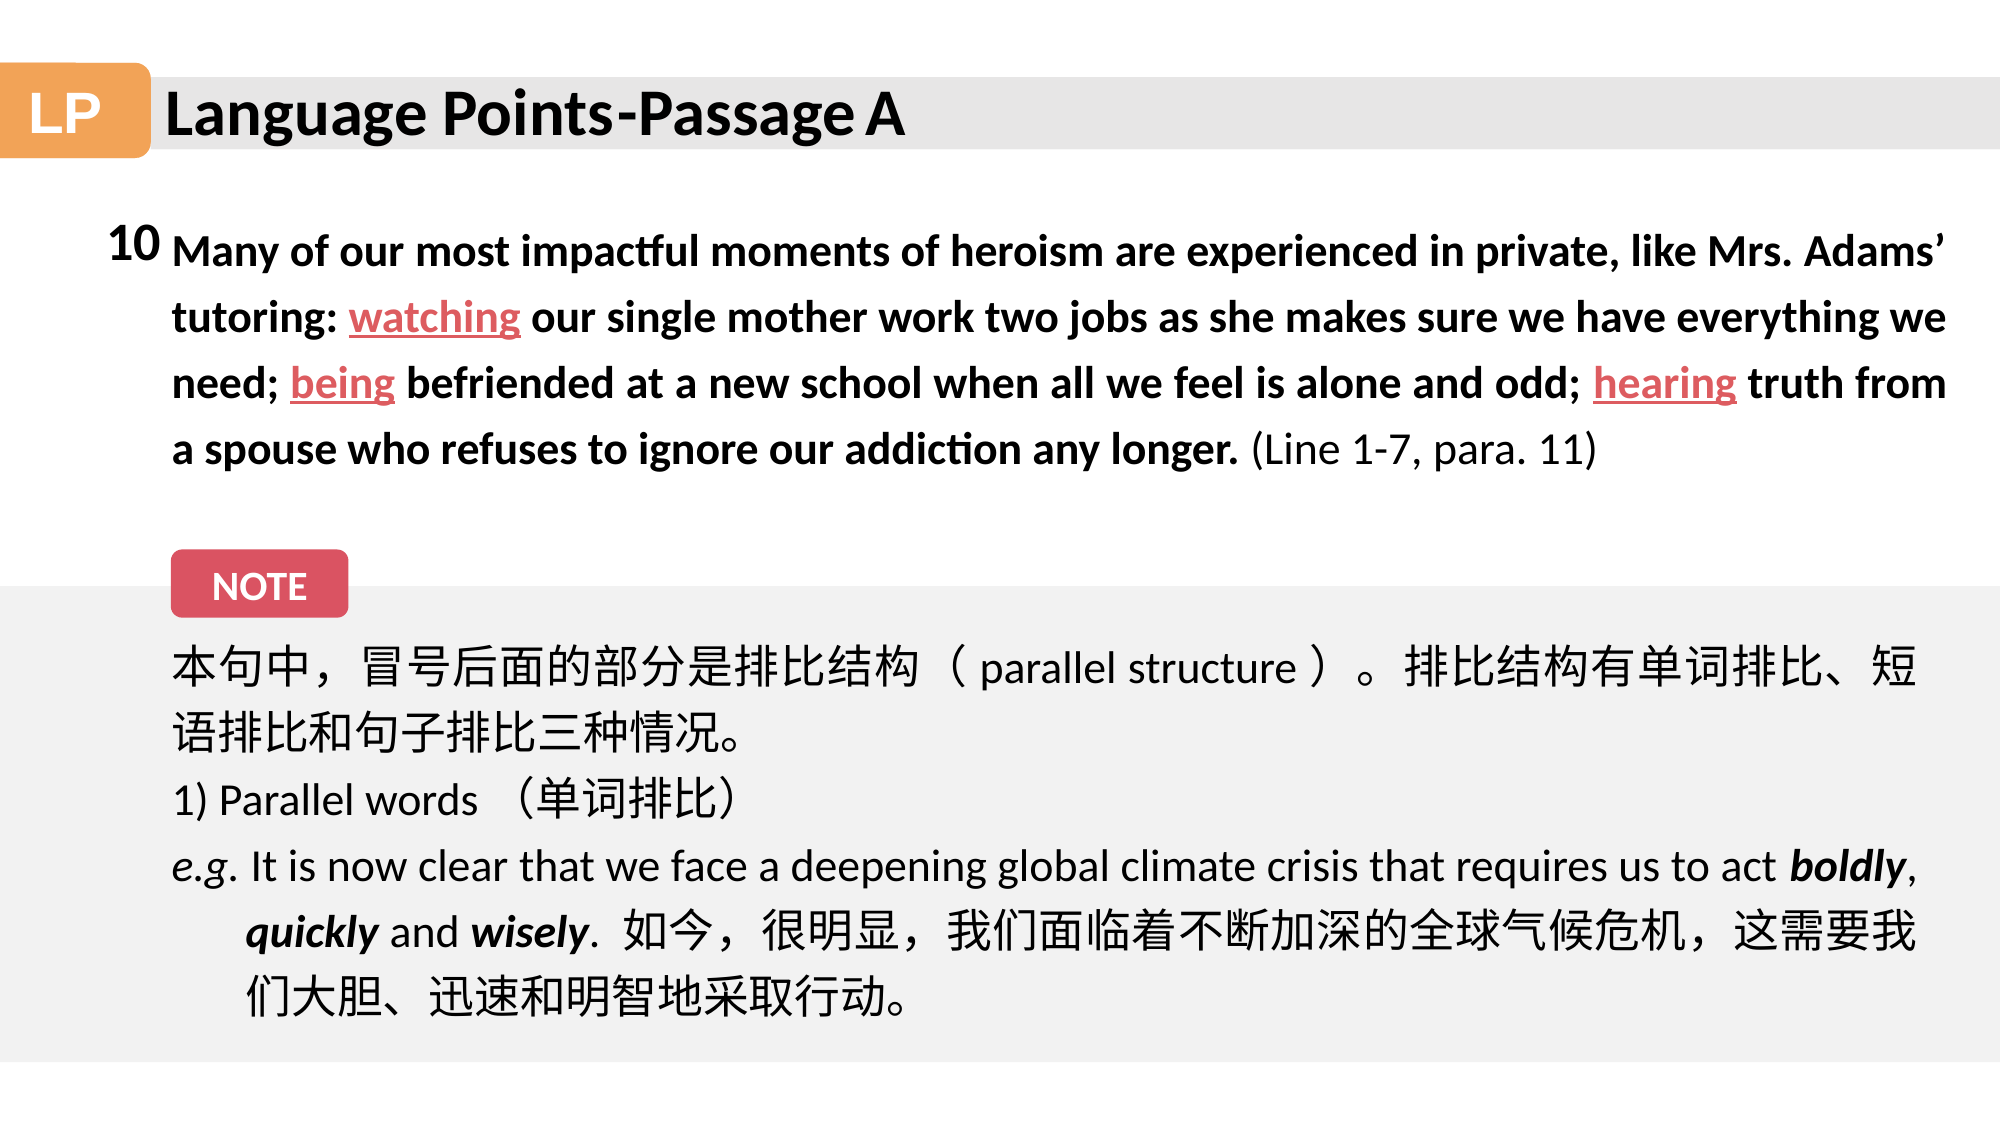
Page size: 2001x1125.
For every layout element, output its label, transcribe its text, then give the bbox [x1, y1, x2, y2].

text_box NOTE [169, 548, 350, 619]
text_box Language Points [150, 61, 603, 157]
text_box -Passage A [603, 61, 975, 157]
text_box LP [0, 61, 152, 160]
text_box Many of our most impactful moments of heroism are experienced in private, like Mrs. Adams’ tutoring: watching our single mother work two jobs as she makes sure we have everything we need; being befriended at a new school when all we feel is alone and odd; hearing truth from a spouse who refuses to ignore our addiction any longer. (Line 1-7, para. 11) [156, 202, 1963, 481]
text_box 10 [91, 199, 186, 279]
text_box [975, 76, 2000, 150]
text_box 本句中，冒号后面的部分是排比结构（parallel structure）。排比结构有单词排比、短语排比和句子排比三种情况。 1) Parallel words（单词排比） e.g. It is now clear that we face a deepening global climate crisis that requires us to act boldly, quickly and wisely. 如今，很明显，我们面临着不断加深的全球气候危机，这需要我们大胆、迅速和明智地采取行动。 [156, 619, 1933, 1030]
text_box [0, 585, 2000, 1063]
